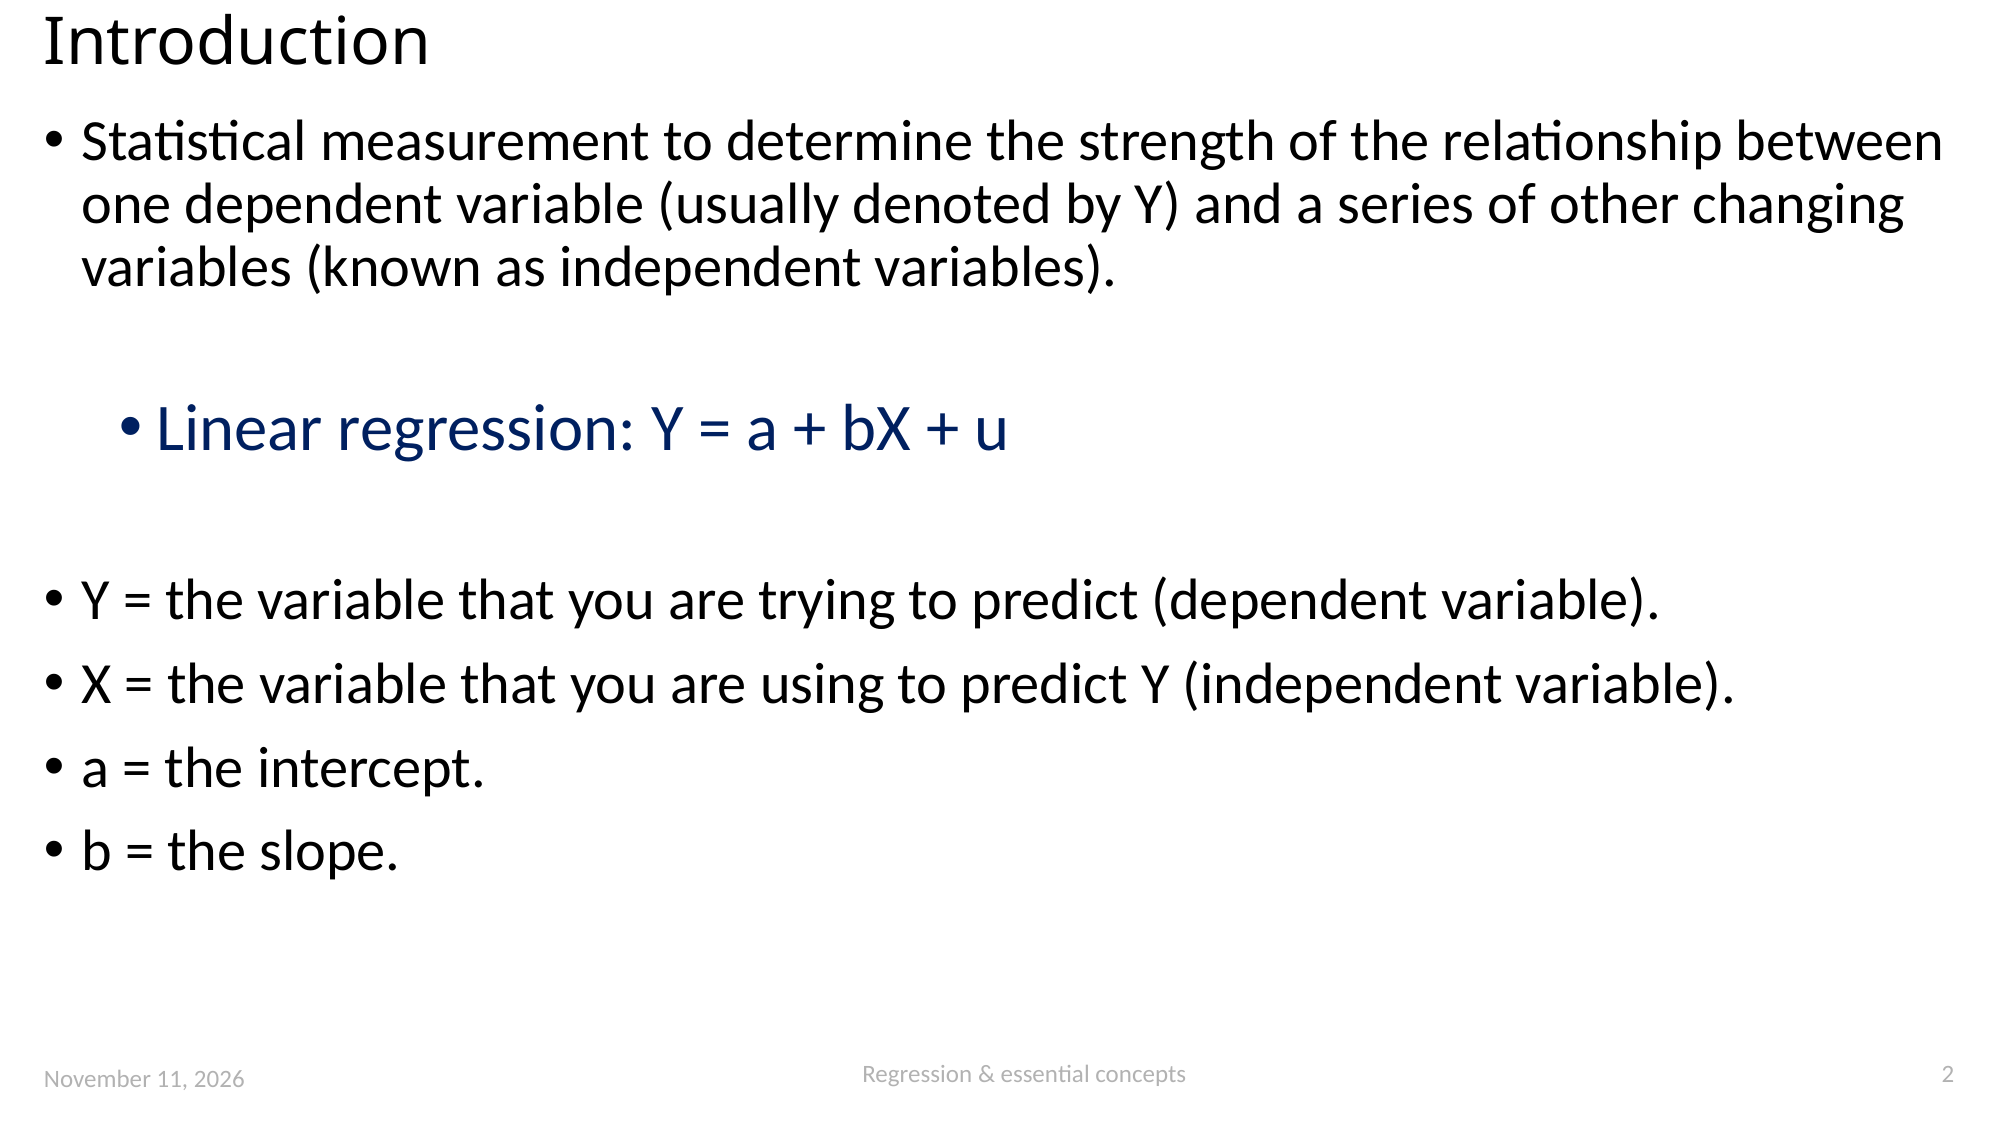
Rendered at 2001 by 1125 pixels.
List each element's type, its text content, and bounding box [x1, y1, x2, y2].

footer Regression & essential concepts [350, 1042, 1699, 1103]
list Statistical measurement to determine the strength of the relationship between one dependent variable (usually denoted by Y) and a series of other changing variables (known as independent variables). Linear regression: Y = a + bX + u Y = the variable that you are trying to predict (dependent variable). X = the variable that you are using to predict Y (independent variable). a = the intercept. b = the slope. [29, 102, 1970, 1014]
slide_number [29, 1047, 332, 1108]
title Introduction [29, 0, 1970, 88]
slide_number 2 [1717, 1042, 1970, 1103]
